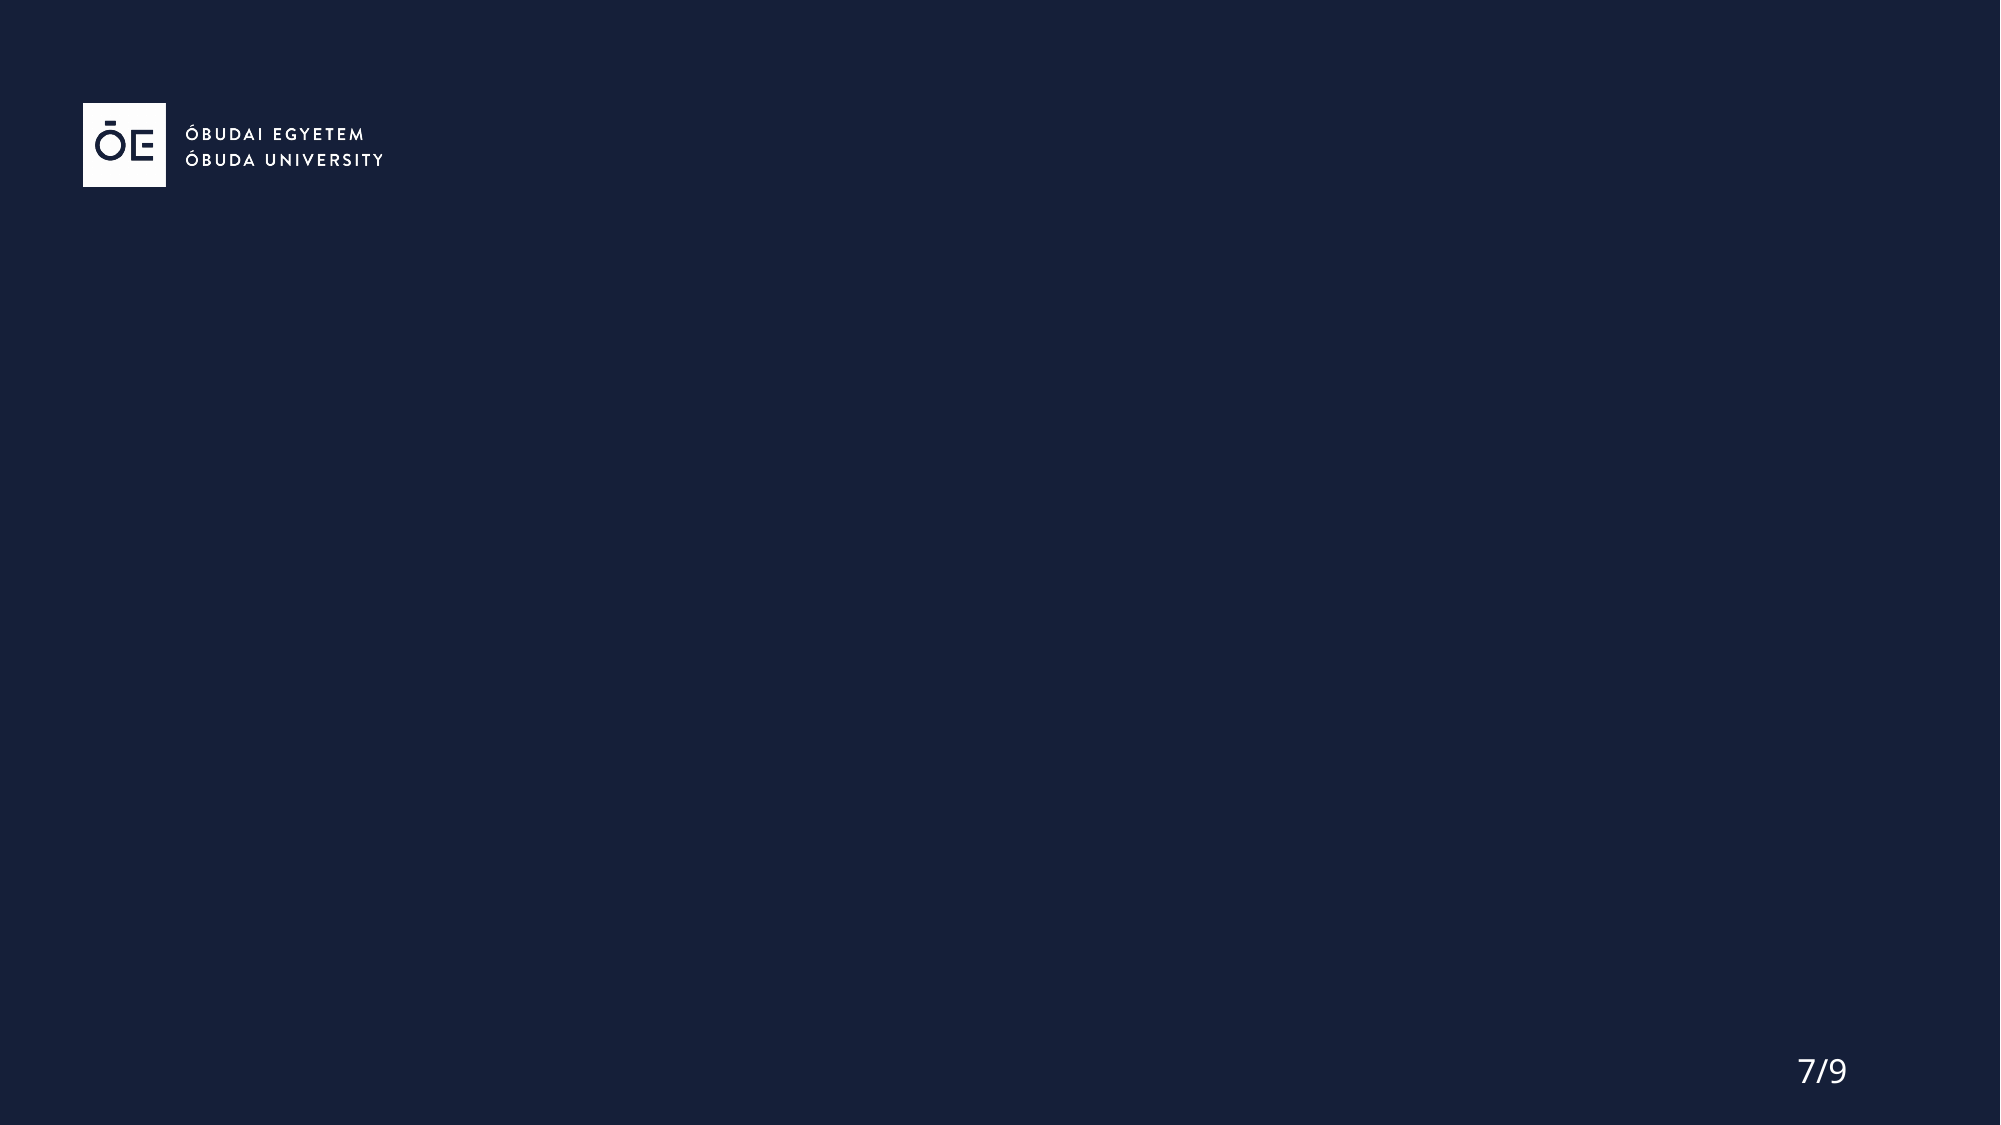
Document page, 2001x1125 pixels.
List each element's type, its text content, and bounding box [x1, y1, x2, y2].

slide_number 7/9 [1412, 1042, 1863, 1103]
